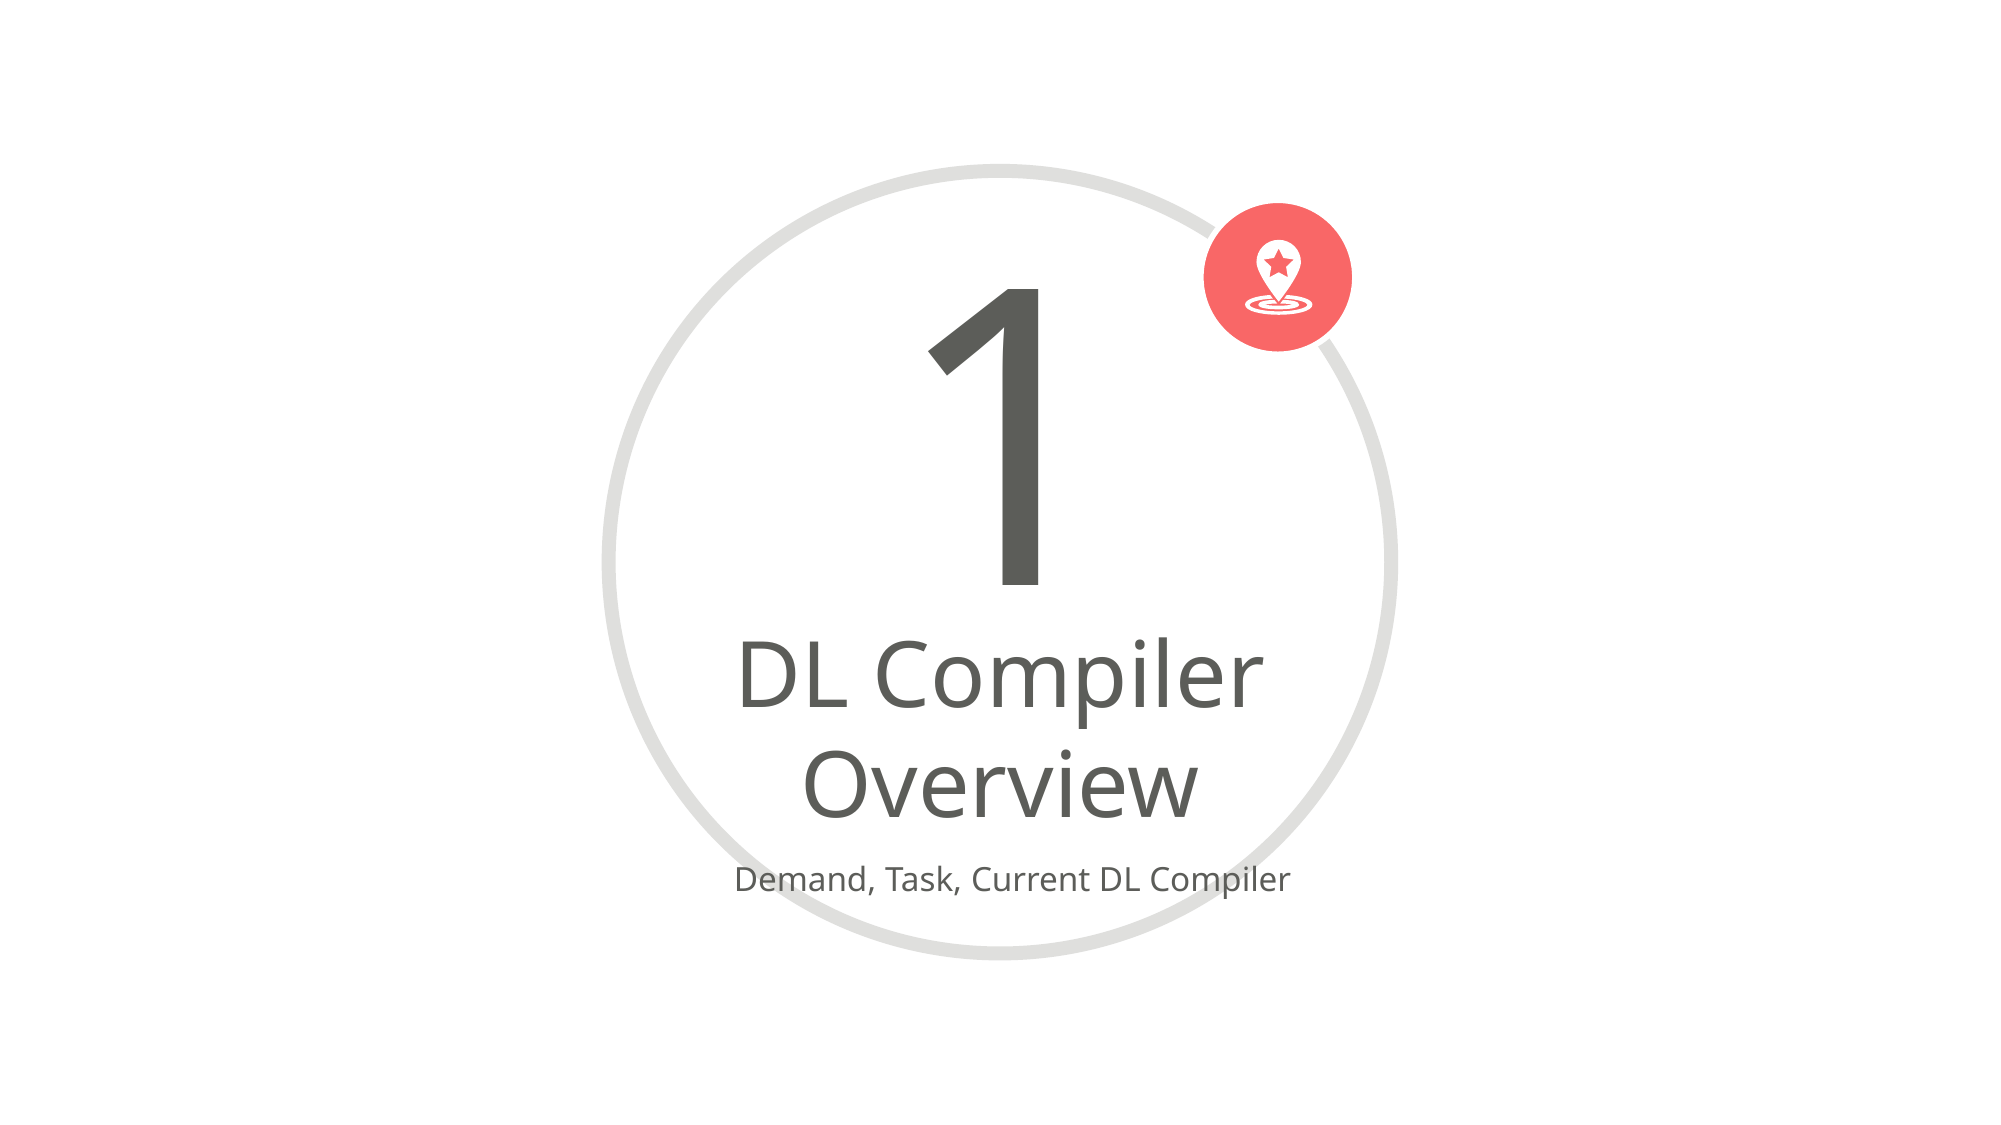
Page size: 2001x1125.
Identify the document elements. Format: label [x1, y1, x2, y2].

text_box [793, 904, 1207, 962]
text_box [1200, 200, 1355, 355]
text_box [304, 163, 1722, 904]
